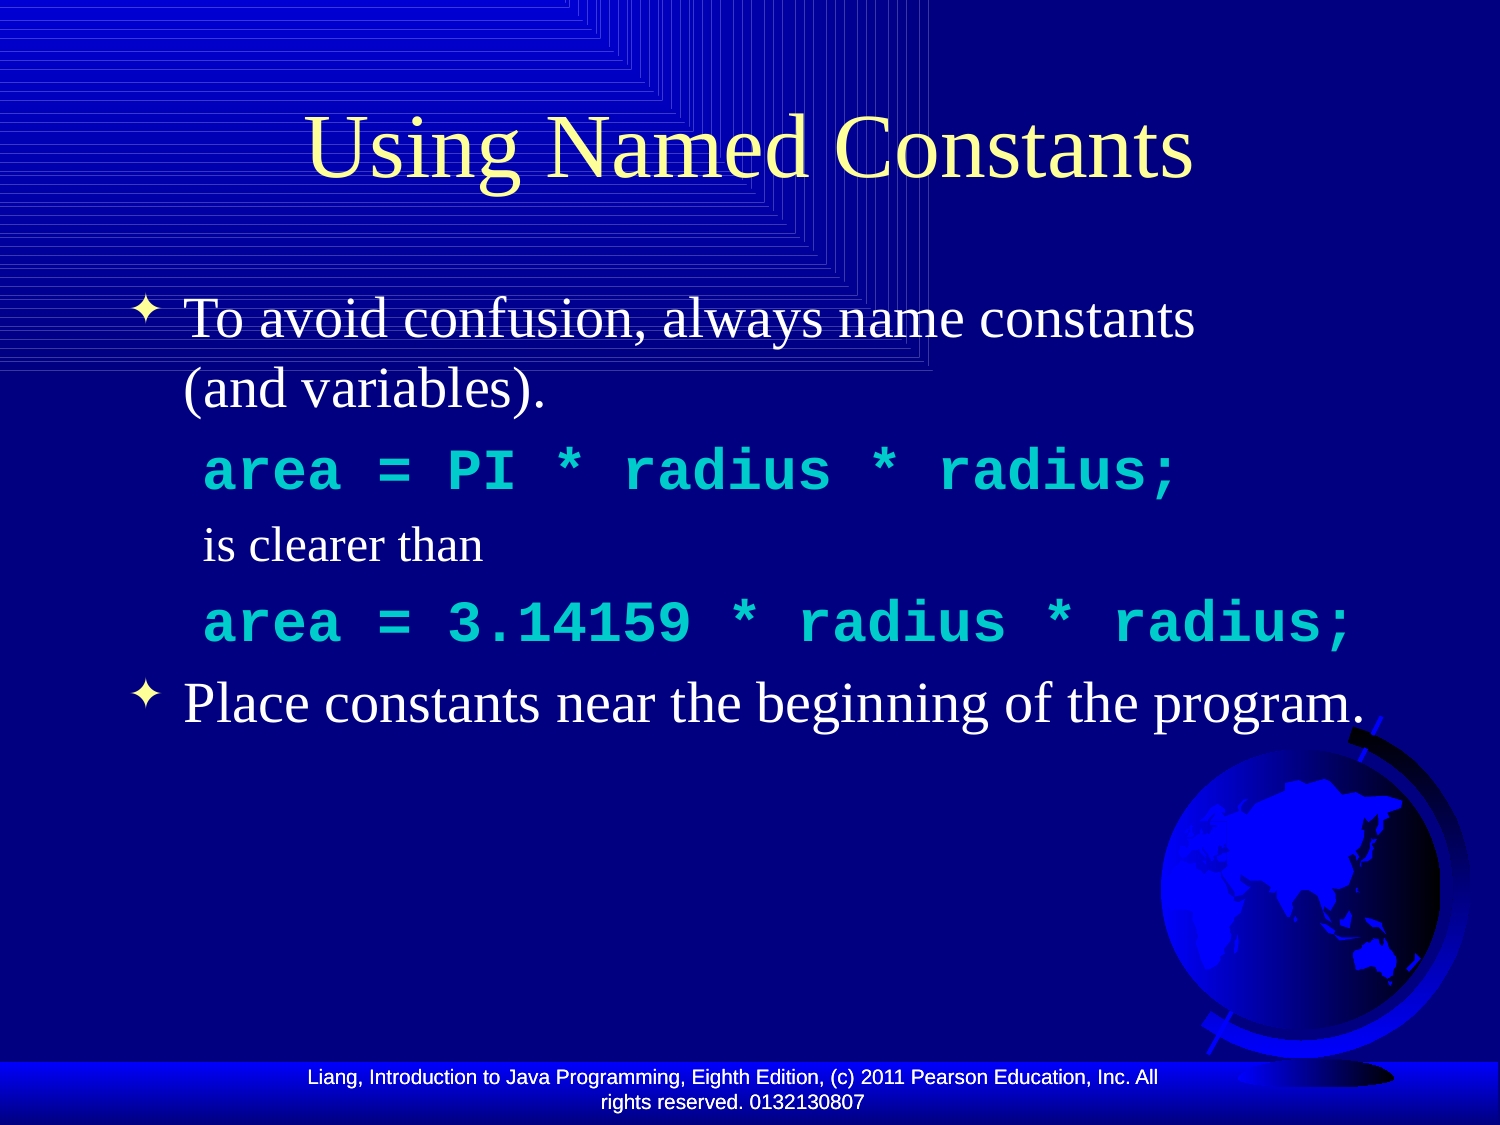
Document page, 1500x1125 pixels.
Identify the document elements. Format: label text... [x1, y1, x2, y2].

list To avoid confusion, always name constants (and variables). area = PI * radius * radius; is clearer than area = 3.14159 * radius * radius; Place constants near the beginning of the program. [112, 271, 1388, 947]
title Using Named Constants [112, 46, 1388, 235]
